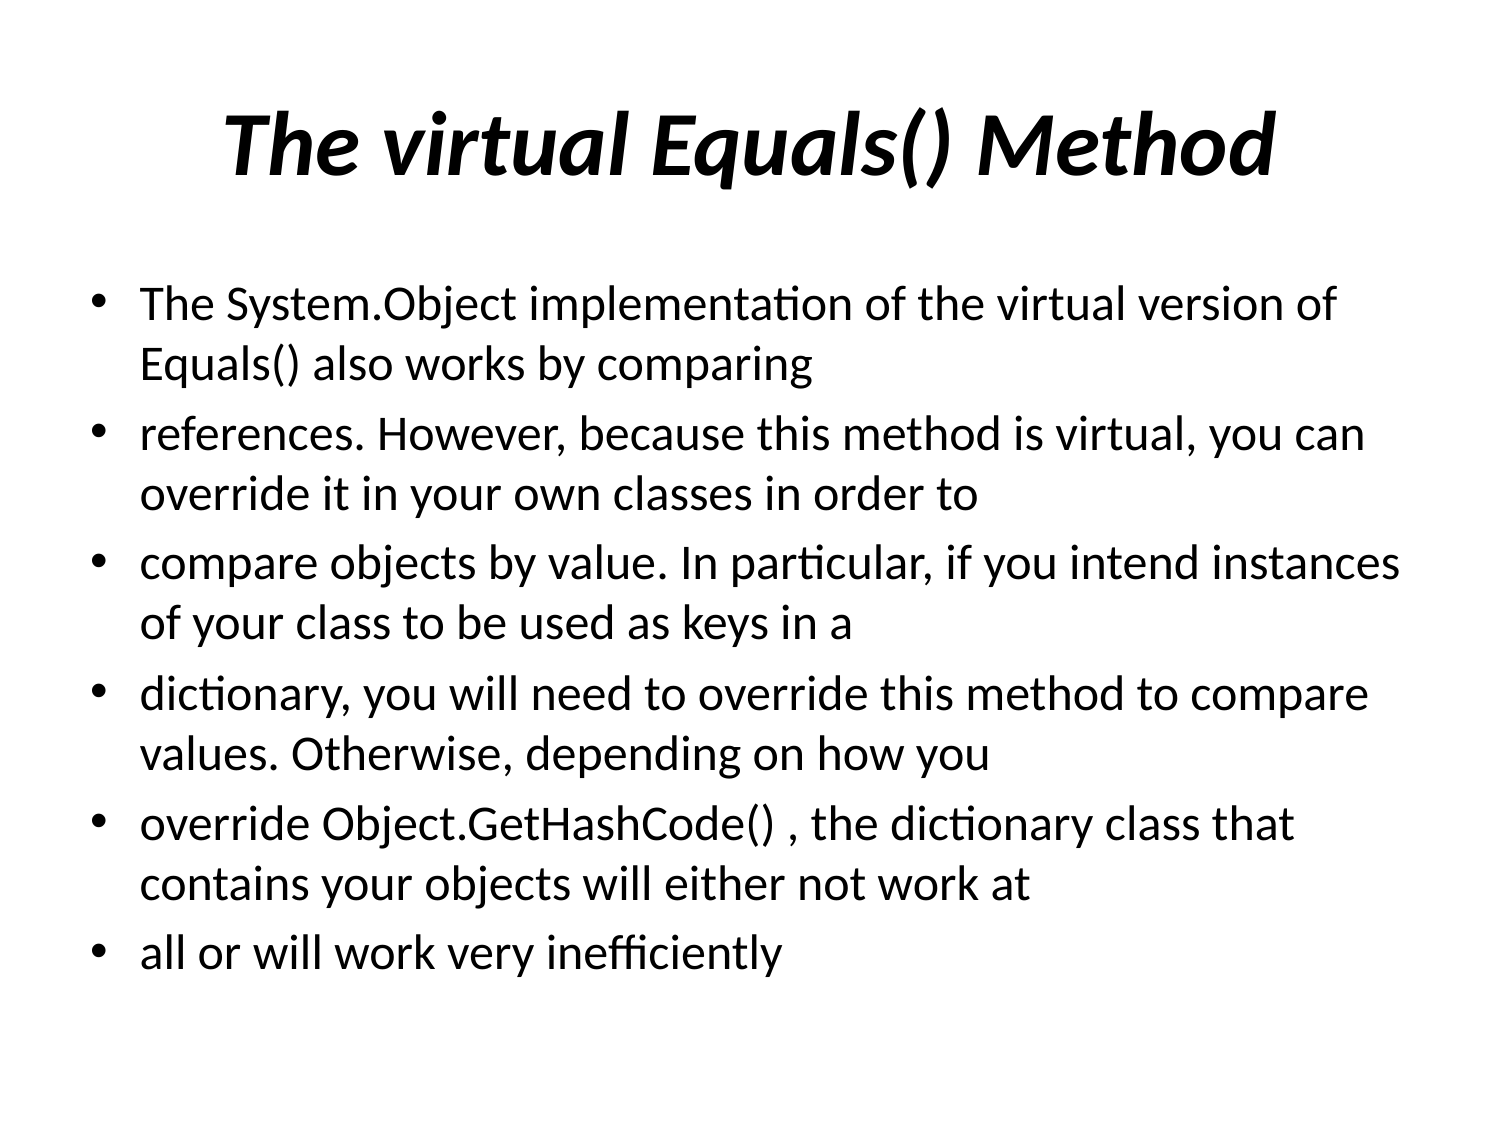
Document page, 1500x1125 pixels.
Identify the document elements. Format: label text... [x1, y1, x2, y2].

title The virtual Equals() Method [75, 45, 1425, 233]
list The System.Object implementation of the virtual version of Equals() also works by comparing references. However, because this method is virtual, you can override it in your own classes in order to compare objects by value. In particular, if you intend instances of your class to be used as keys in a dictionary, you will need to override this method to compare values. Otherwise, depending on how you override Object.GetHashCode() , the dictionary class that contains your objects will either not work at all or will work very inefficiently [75, 262, 1425, 1005]
